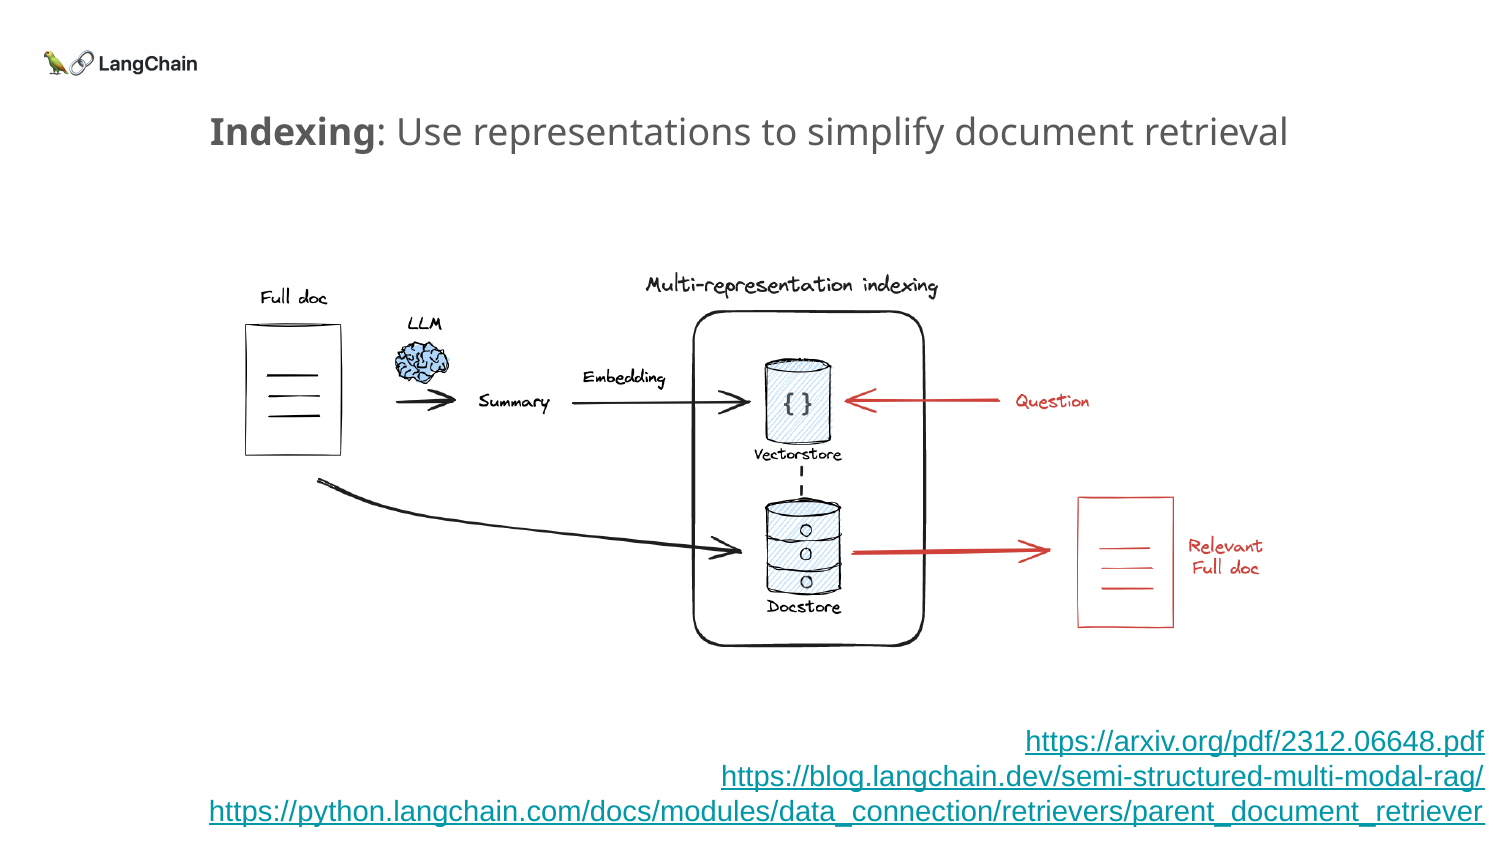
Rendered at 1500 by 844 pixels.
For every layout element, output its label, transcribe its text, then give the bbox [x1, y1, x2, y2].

picture [0, 0, 241, 126]
picture [183, 226, 1317, 694]
text_box https://arxiv.org/pdf/2312.06648.pdf https://blog.langchain.dev/semi-structured-multi-modal-rag/ https://python.langchain.com/docs/modules/data_connection/retrievers/parent_document_retriever [38, 707, 1500, 843]
text_box Indexing: Use representations to simplify document retrieval [0, 93, 1500, 159]
